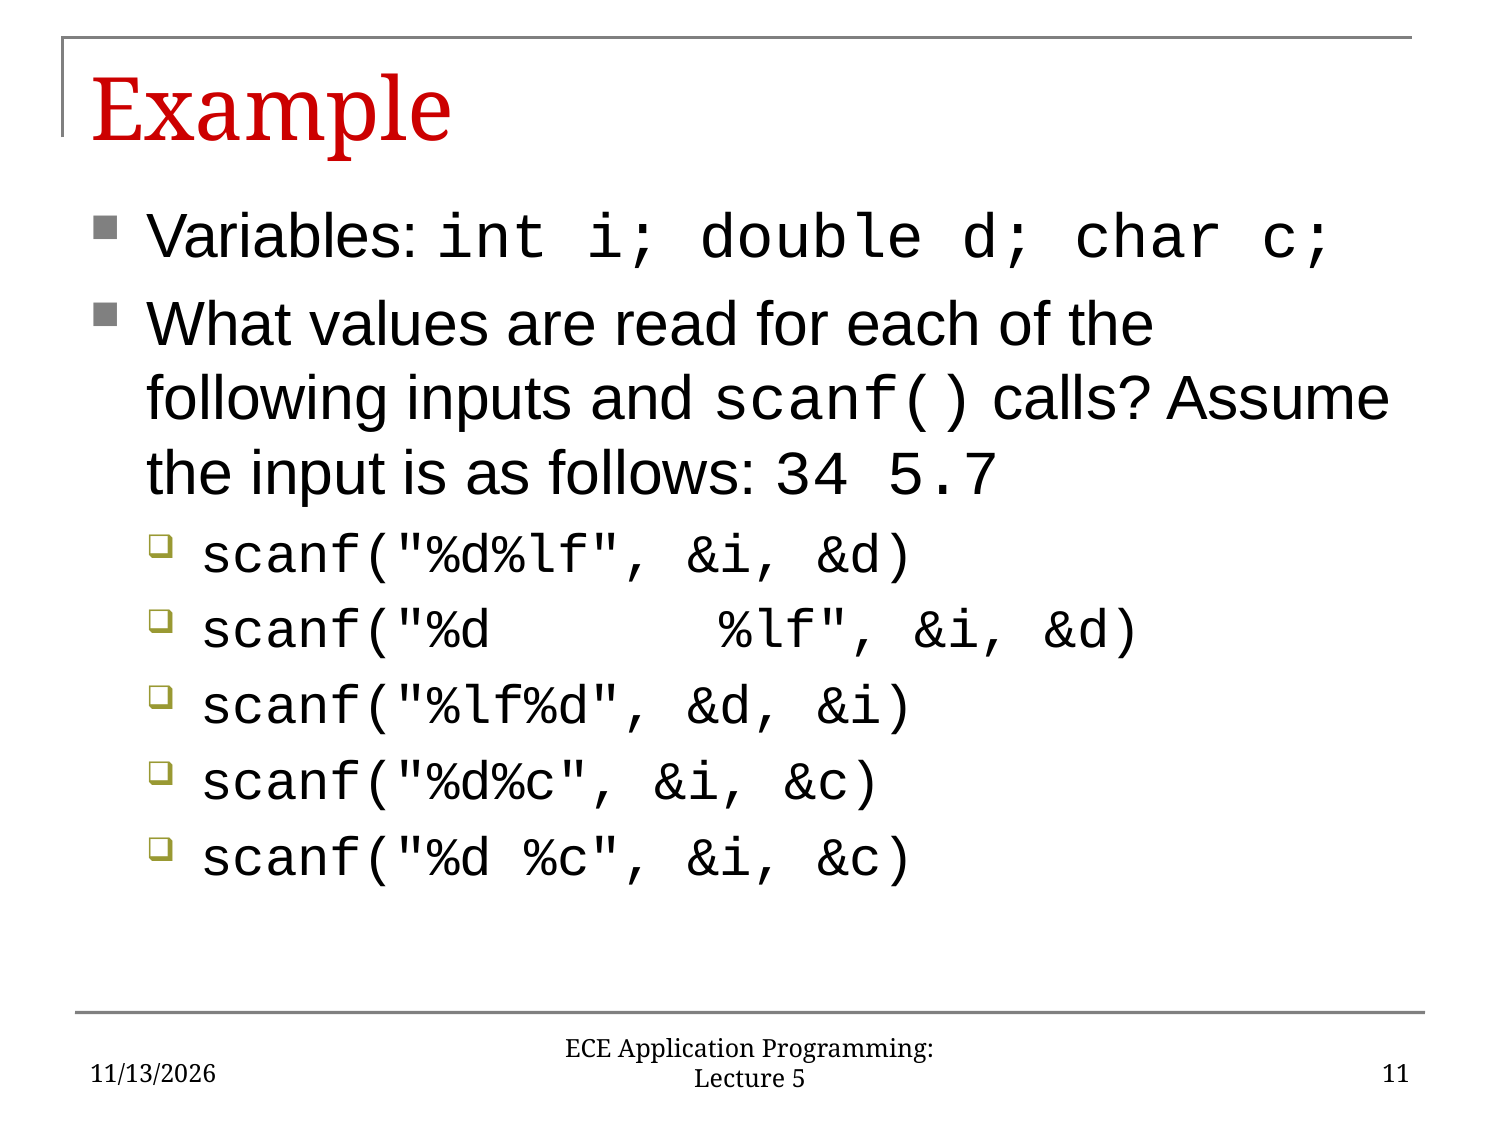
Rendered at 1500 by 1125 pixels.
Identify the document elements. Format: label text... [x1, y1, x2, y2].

footer ECE Application Programming: Lecture 5 [512, 1024, 988, 1101]
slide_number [74, 1023, 426, 1100]
list Variables: int i; double d; char c; What values are read for each of the following inputs and scanf() calls? Assume the input is as follows: 34 5.7 scanf("%d%lf", &i, &d) scanf("%d %lf", &i, &d) scanf("%lf%d", &d, &i) scanf("%d%c", &i, &c) scanf("%d %c", &i, &c) [75, 187, 1425, 1006]
slide_number 11 [1074, 1023, 1426, 1100]
title Example [75, 45, 1425, 163]
